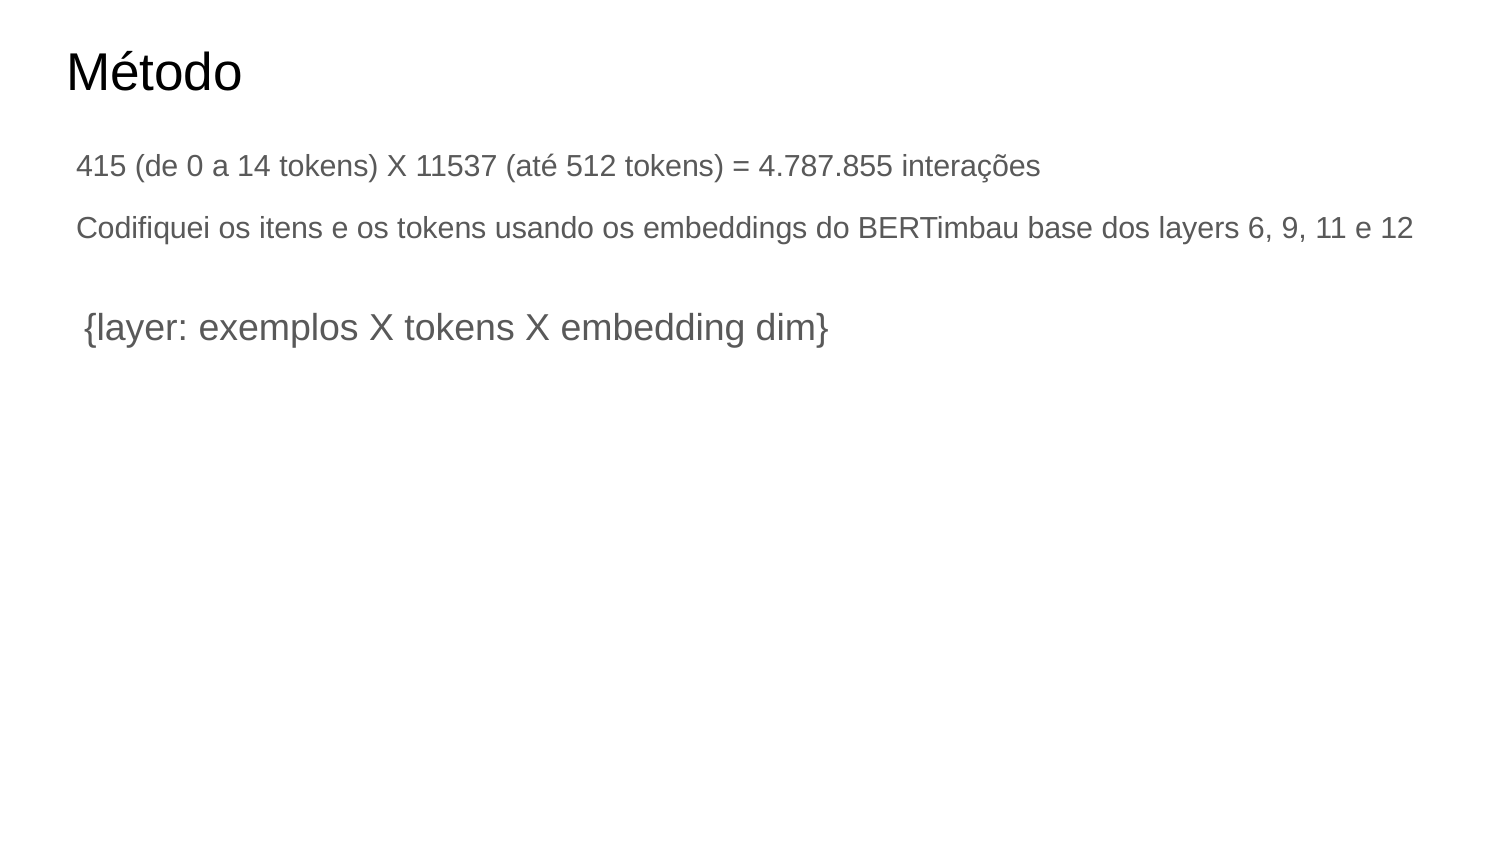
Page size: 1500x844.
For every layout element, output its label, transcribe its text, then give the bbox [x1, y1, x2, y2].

list 415 (de 0 a 14 tokens) X 11537 (até 512 tokens) = 4.787.855 interações Codifiquei os itens e os tokens usando os embeddings do BERTimbau base dos layers 6, 9, 11 e 12 [61, 126, 1431, 298]
list {layer: exemplos X tokens X embedding dim} [69, 281, 1381, 693]
title Método [51, 22, 1449, 117]
